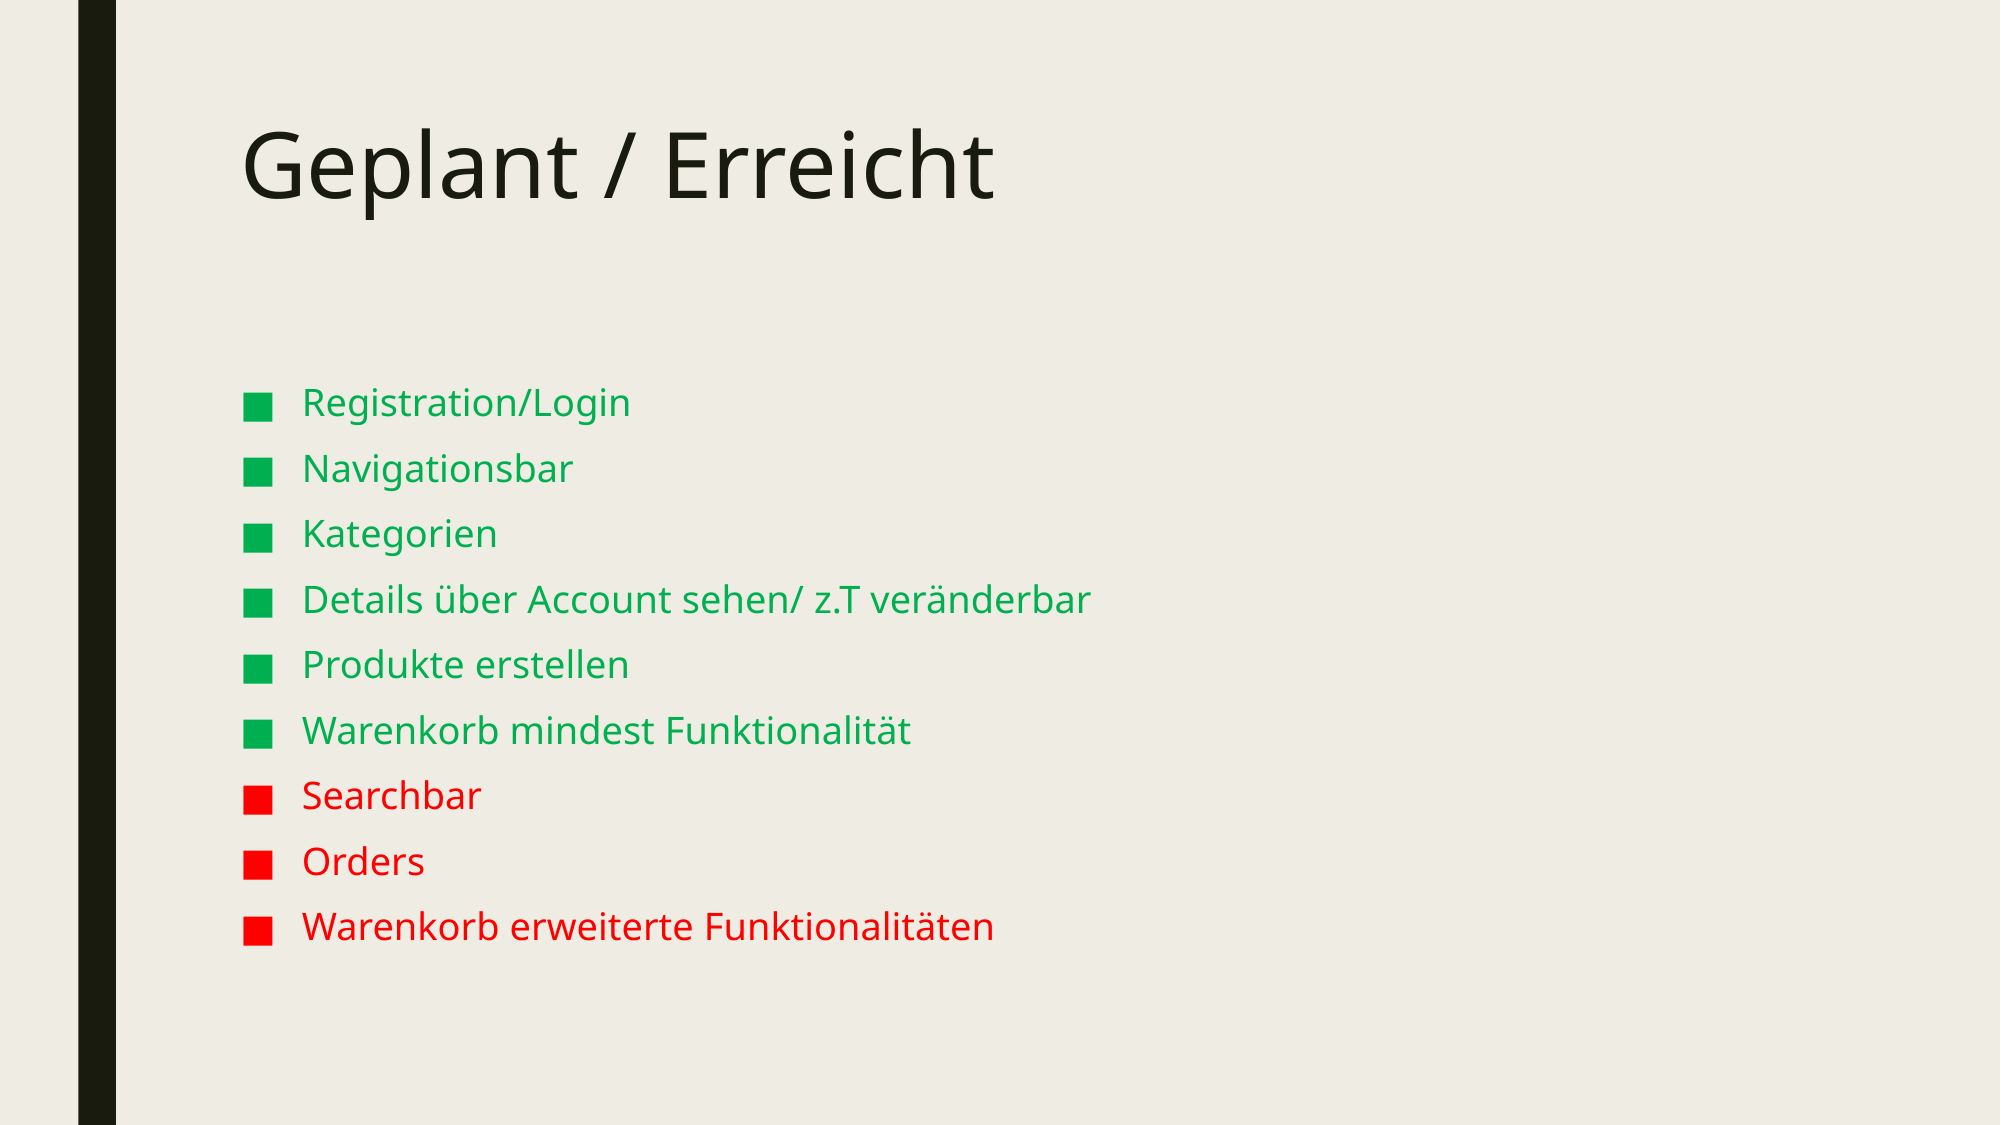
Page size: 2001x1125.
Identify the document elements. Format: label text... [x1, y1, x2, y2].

title Geplant / Erreicht [225, 112, 1800, 357]
list Registration/Login Navigationsbar Kategorien Details über Account sehen/ z.T veränderbar Produkte erstellen Warenkorb mindest Funktionalität Searchbar Orders Warenkorb erweiterte Funktionalitäten [225, 375, 1800, 963]
